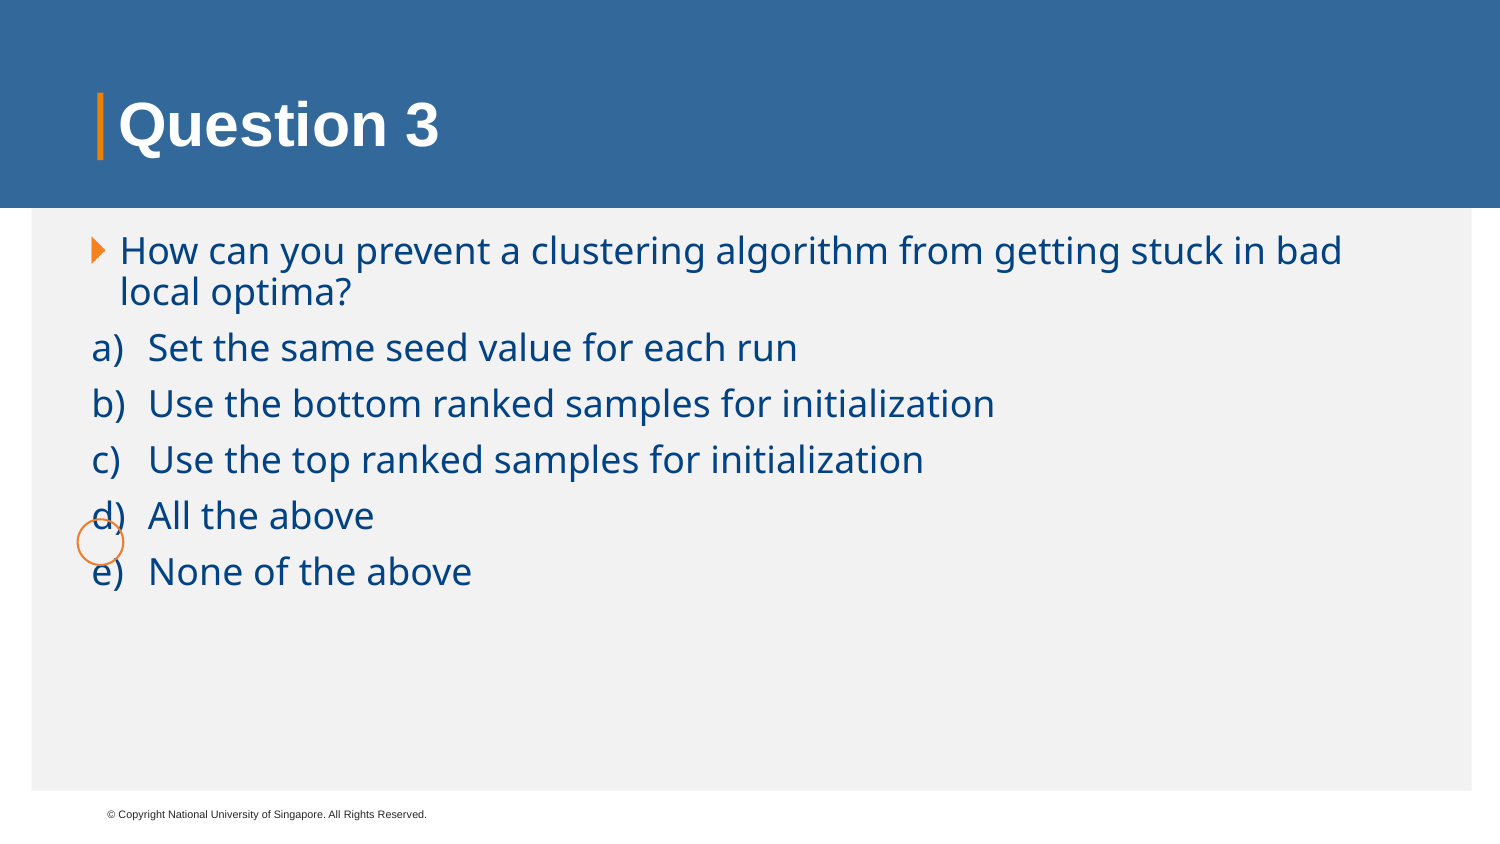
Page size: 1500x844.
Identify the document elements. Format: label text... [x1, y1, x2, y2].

picture [91, 236, 106, 264]
text_box [76, 518, 125, 567]
text_box [96, 92, 104, 161]
title Question 3 [103, 44, 1397, 208]
list How can you prevent a clustering algorithm from getting stuck in bad local optima? Set the same seed value for each run Use the bottom ranked samples for initialization Use the top ranked samples for initialization All the above None of the above [76, 224, 1424, 713]
